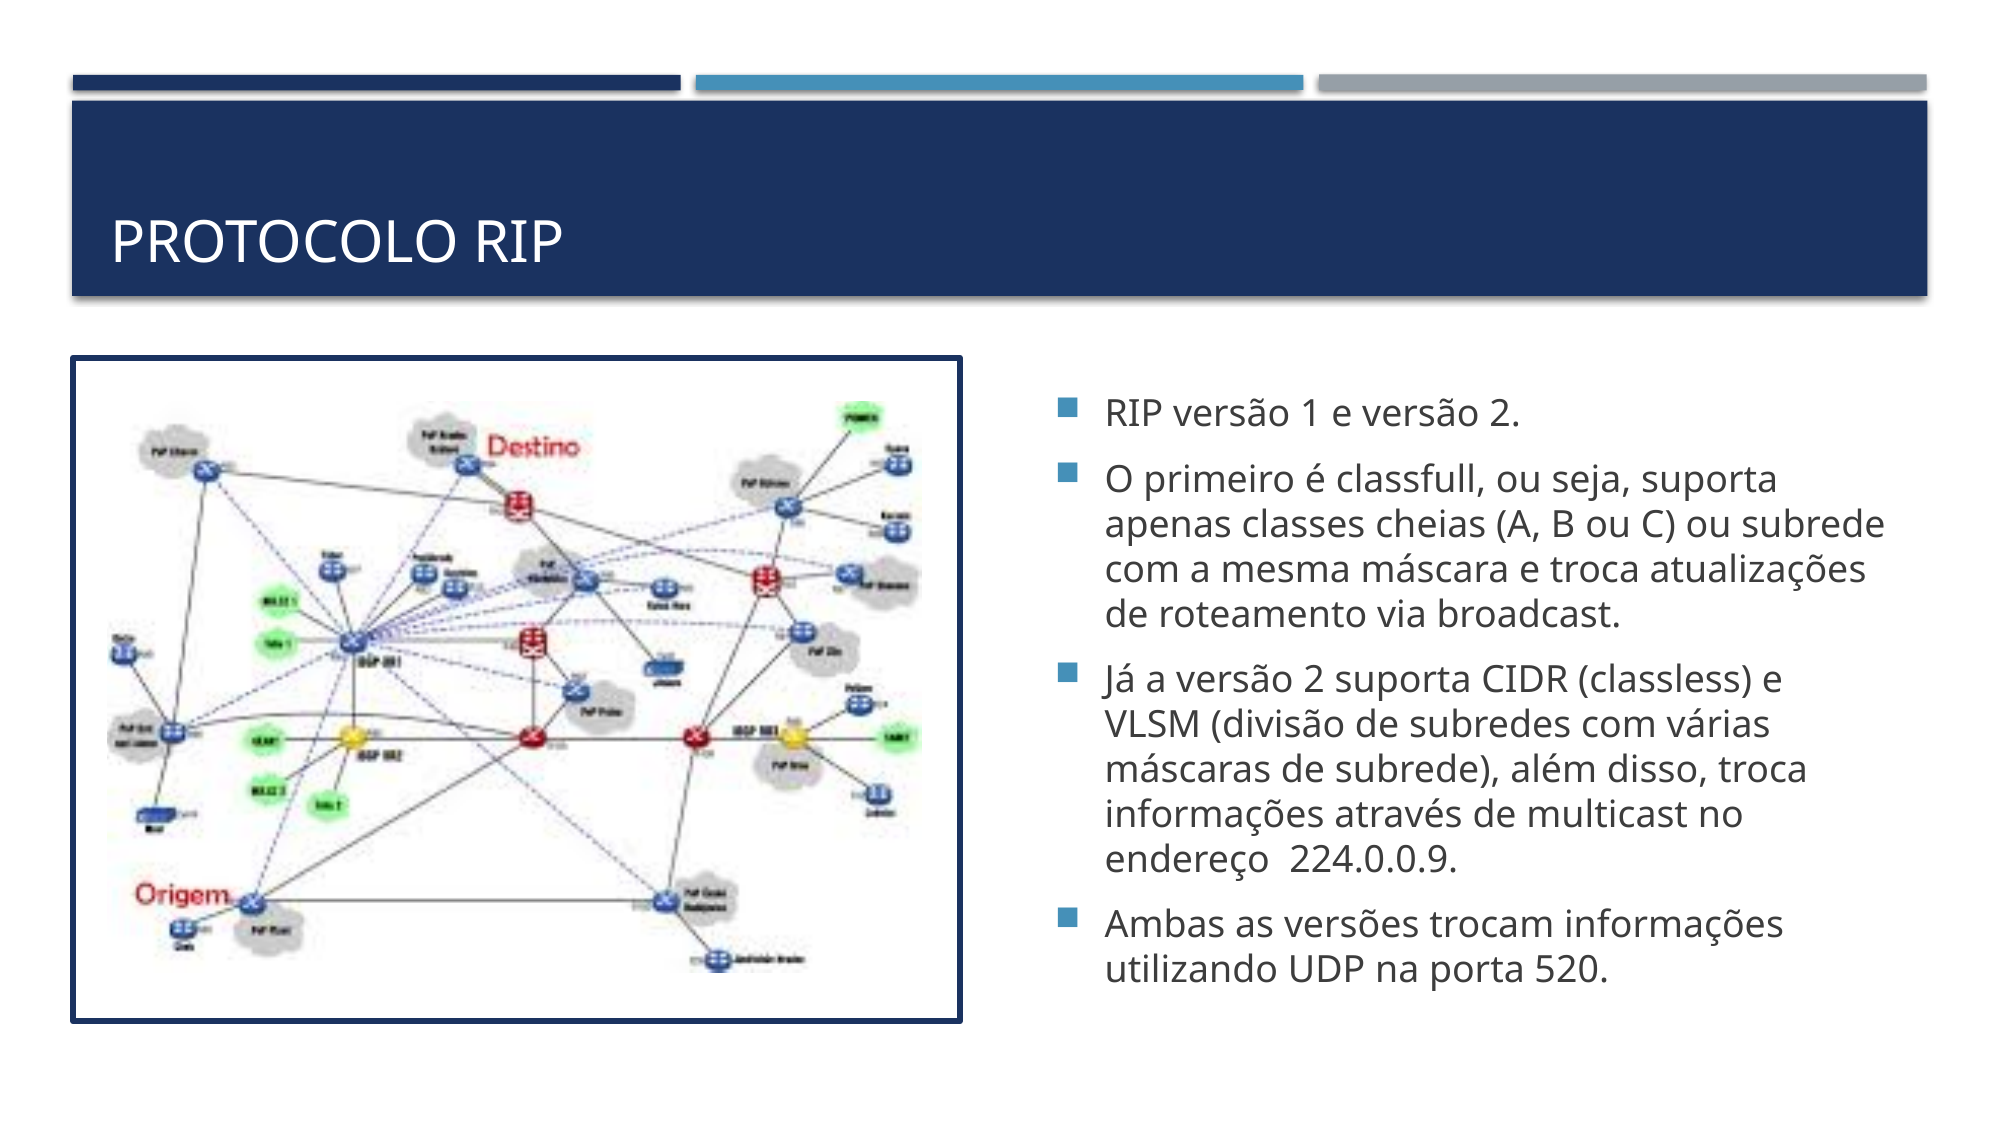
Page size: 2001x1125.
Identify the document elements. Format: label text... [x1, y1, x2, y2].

title Protocolo rip [95, 115, 1905, 282]
picture [107, 400, 923, 973]
text_box [71, 356, 962, 1023]
list RIP versão 1 e versão 2. O primeiro é classfull, ou seja, suporta apenas classes cheias (A, B ou C) ou subrede com a mesma máscara e troca atualizações de roteamento via broadcast. Já a versão 2 suporta CIDR (classless) e VLSM (divisão de subredes com várias máscaras de subrede), além disso, troca informações através de multicast no endereço 224.0.0.9. Ambas as versões trocam informações utilizando UDP na porta 520. [1039, 357, 1905, 1022]
